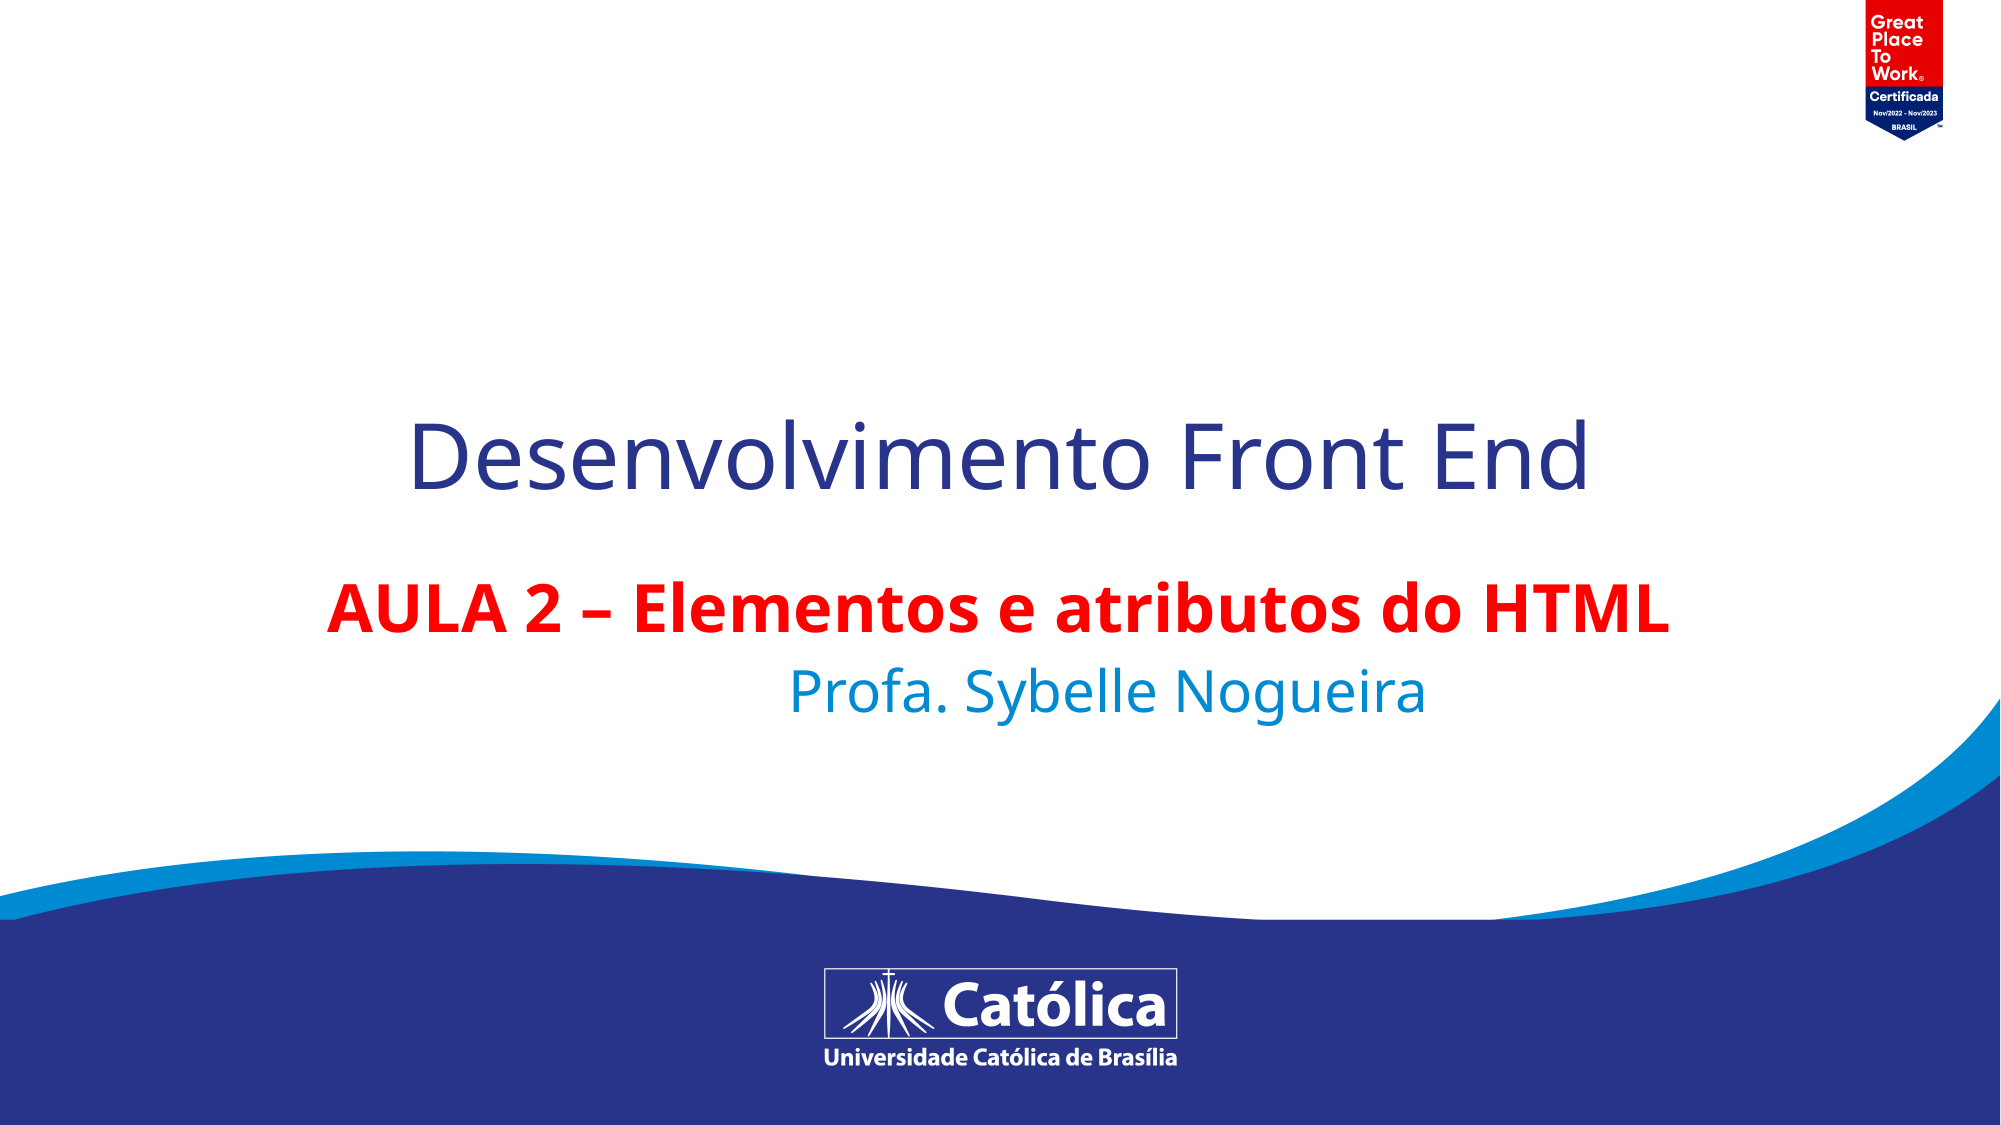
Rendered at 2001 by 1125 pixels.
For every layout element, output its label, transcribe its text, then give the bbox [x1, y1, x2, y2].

text_box AULA 2 – Elementos e atributos do HTML [285, 562, 1715, 655]
title R e Marketing 2023 Relatório Comunicaçing 2023 Desenvolvimento Front End [249, 200, 1750, 518]
picture [0, 0, 2001, 1125]
subtitle Profa. Sybelle Nogueira [358, 654, 1859, 777]
